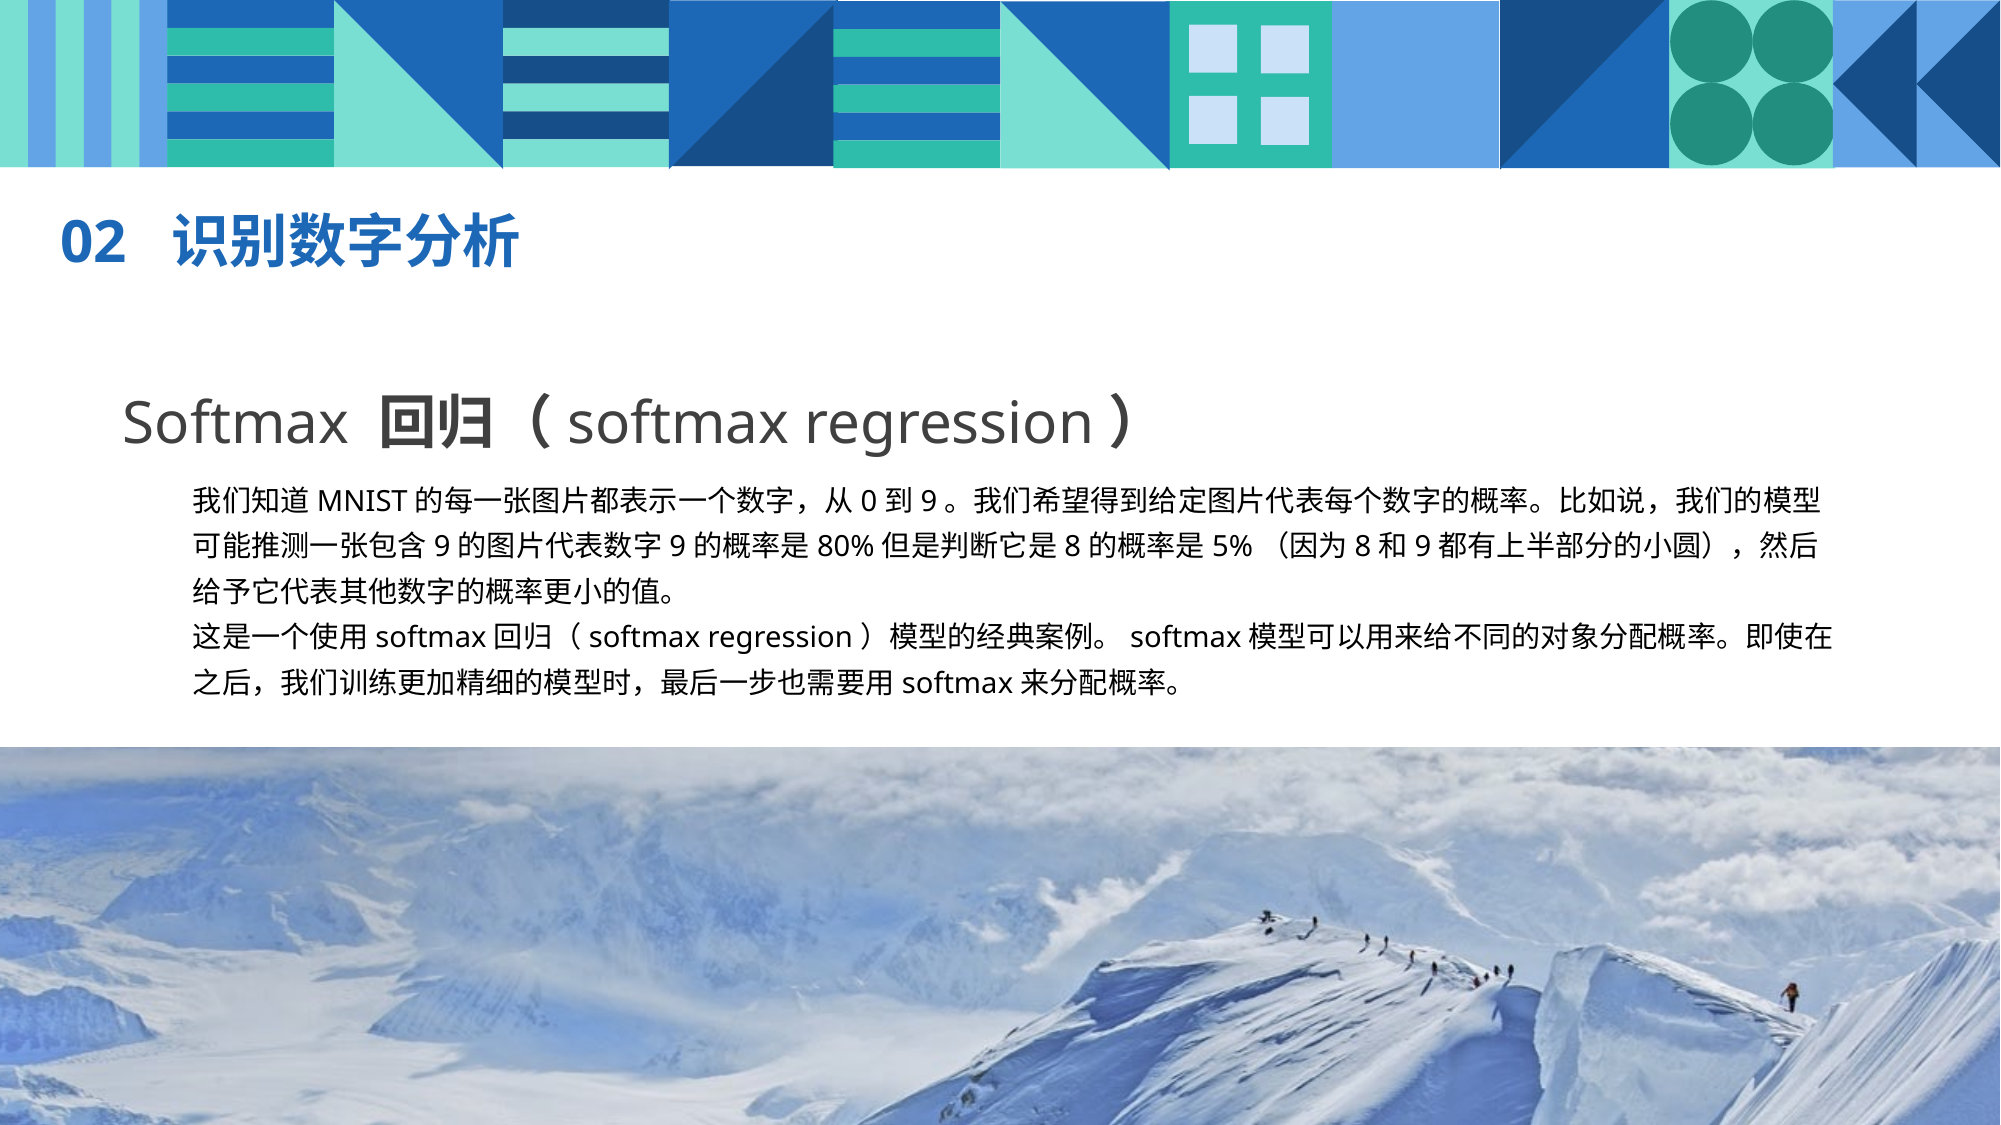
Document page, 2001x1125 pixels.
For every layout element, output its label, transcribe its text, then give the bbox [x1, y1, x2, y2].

text_box Softmax 回归（softmax regression） [108, 343, 1182, 463]
text_box 我们知道MNIST的每一张图片都表示一个数字，从0到9。我们希望得到给定图片代表每个数字的概率。比如说，我们的模型可能推测一张包含9的图片代表数字9的概率是80%但是判断它是8的概率是5%（因为8和9都有上半部分的小圆），然后给予它代表其他数字的概率更小的值。 这是一个使用softmax回归（softmax regression）模型的经典案例。softmax模型可以用来给不同的对象分配概率。即使在之后，我们训练更加精细的模型时，最后一步也需要用softmax来分配概率。 [178, 464, 1850, 707]
list 02 识别数字分析 [45, 196, 623, 291]
picture [0, 746, 2000, 1125]
